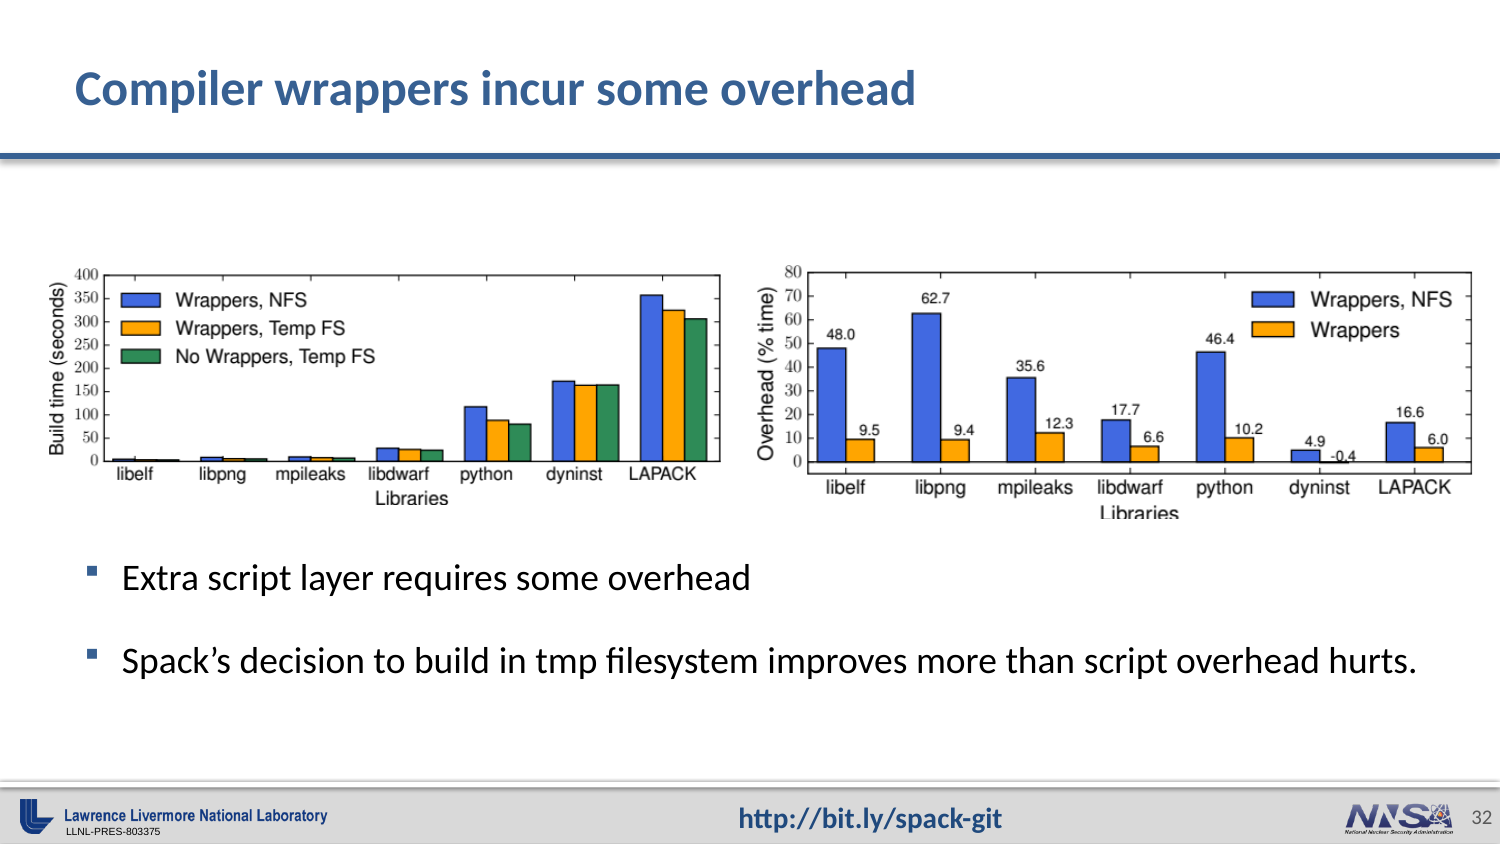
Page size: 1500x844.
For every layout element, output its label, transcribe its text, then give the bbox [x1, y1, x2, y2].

picture [20, 799, 356, 834]
picture [48, 267, 721, 505]
list Extra script layer requires some overhead Spack’s decision to build in tmp filesystem improves more than script overhead hurts. [75, 553, 1425, 782]
picture [1339, 794, 1458, 840]
picture [756, 265, 1473, 519]
title Compiler wrappers incur some overhead [75, 26, 1425, 152]
